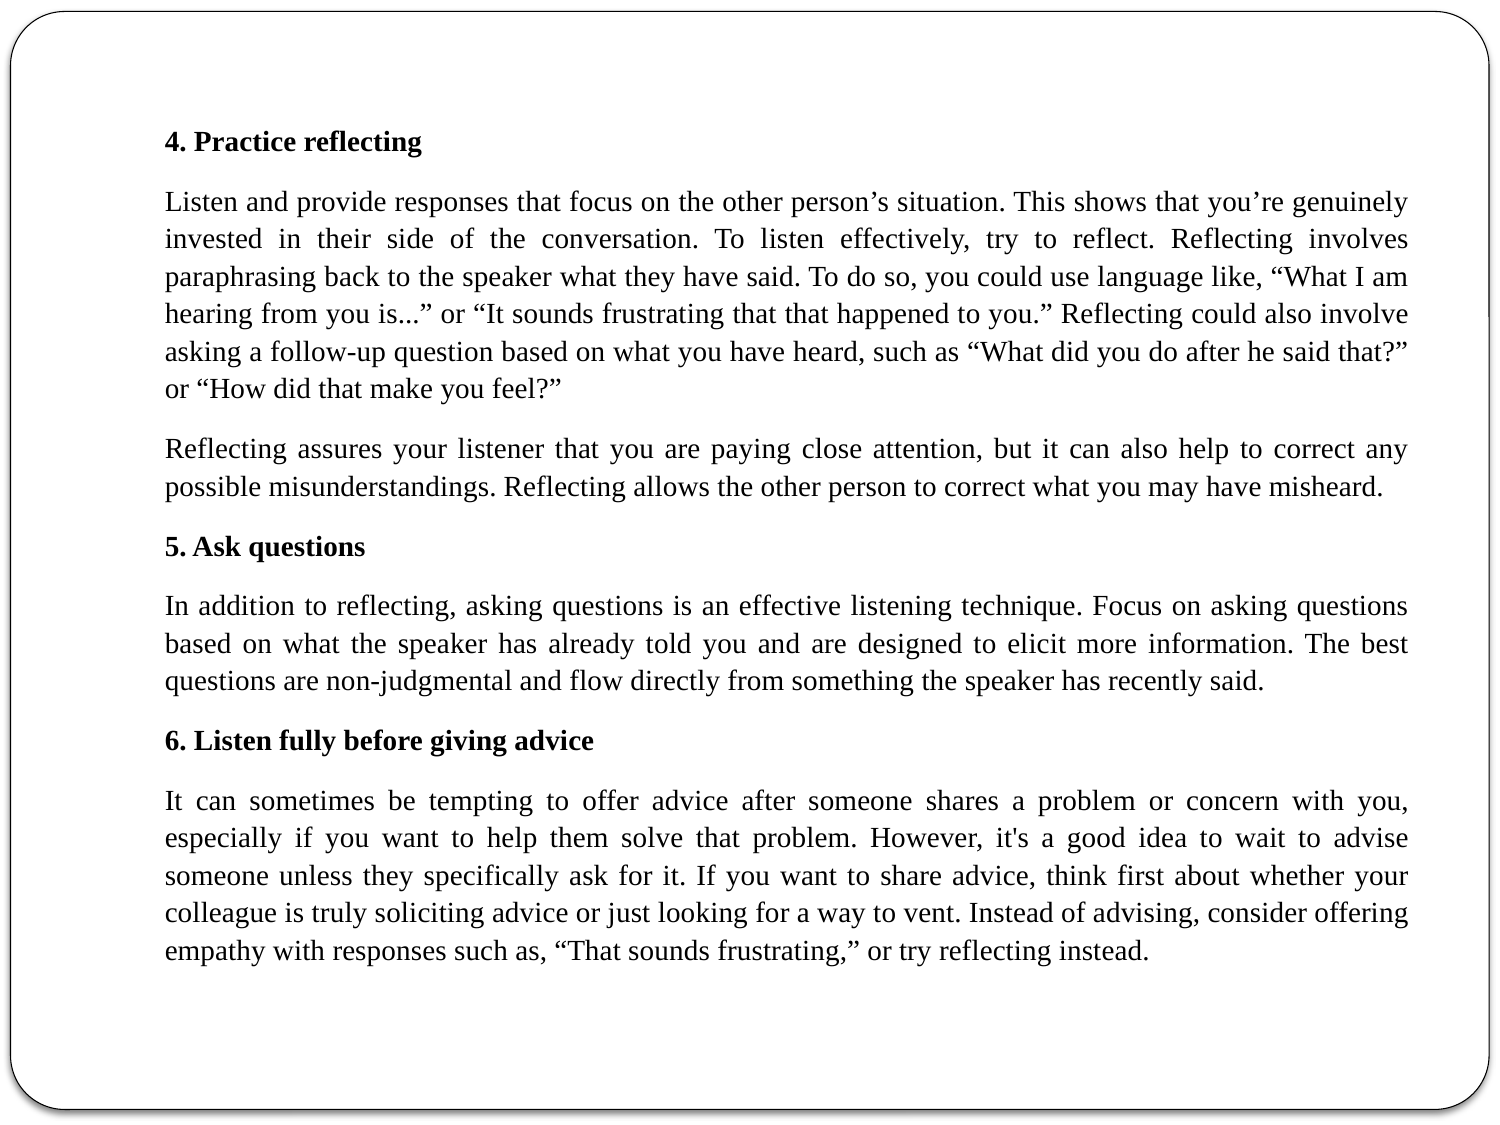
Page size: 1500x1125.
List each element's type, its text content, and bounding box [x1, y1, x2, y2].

list 4. Practice reflecting Listen and provide responses that focus on the other person’s situation. This shows that you’re genuinely invested in their side of the conversation. To listen effectively, try to reflect. Reflecting involves paraphrasing back to the speaker what they have said. To do so, you could use language like, “What I am hearing from you is...” or “It sounds frustrating that that happened to you.” Reflecting could also involve asking a follow-up question based on what you have heard, such as “What did you do after he said that?” or “How did that make you feel?” Reflecting assures your listener that you are paying close attention, but it can also help to correct any possible misunderstandings. Reflecting allows the other person to correct what you may have misheard. 5. Ask questions In addition to reflecting, asking questions is an effective listening technique. Focus on asking questions based on what the speaker has already told you and are designed to elicit more information. The best questions are non-judgmental and flow directly from something the speaker has recently said. 6. Listen fully before giving advice It can sometimes be tempting to offer advice after someone shares a problem or concern with you, especially if you want to help them solve that problem. However, it's a good idea to wait to advise someone unless they specifically ask for it. If you want to share advice, think first about whether your colleague is truly soliciting advice or just looking for a way to vent. Instead of advising, consider offering empathy with responses such as, “That sounds frustrating,” or try reflecting instead. [150, 112, 1425, 988]
